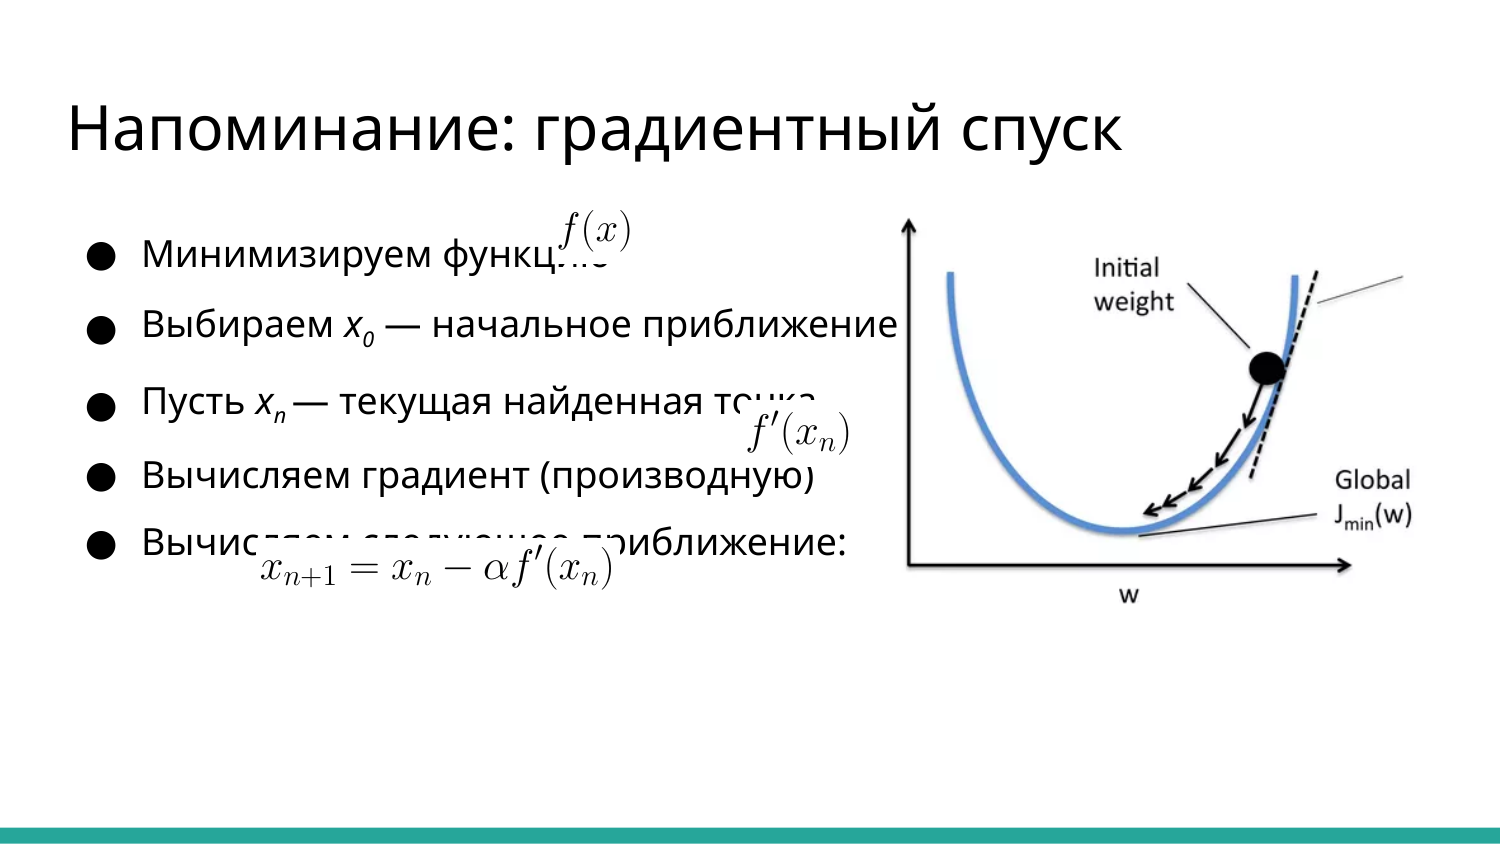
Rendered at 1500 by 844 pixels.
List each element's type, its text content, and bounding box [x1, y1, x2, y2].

picture [551, 197, 643, 265]
picture [900, 197, 1417, 612]
list Минимизируем функцию Выбираем x0 — начальное приближение Пусть xn — текущая найденная точка Вычисляем градиент (производную) Вычисляем следующее приближение: [51, 192, 1449, 750]
picture [255, 538, 620, 598]
picture [740, 399, 854, 467]
title Напоминание: градиентный спуск [51, 72, 1449, 174]
